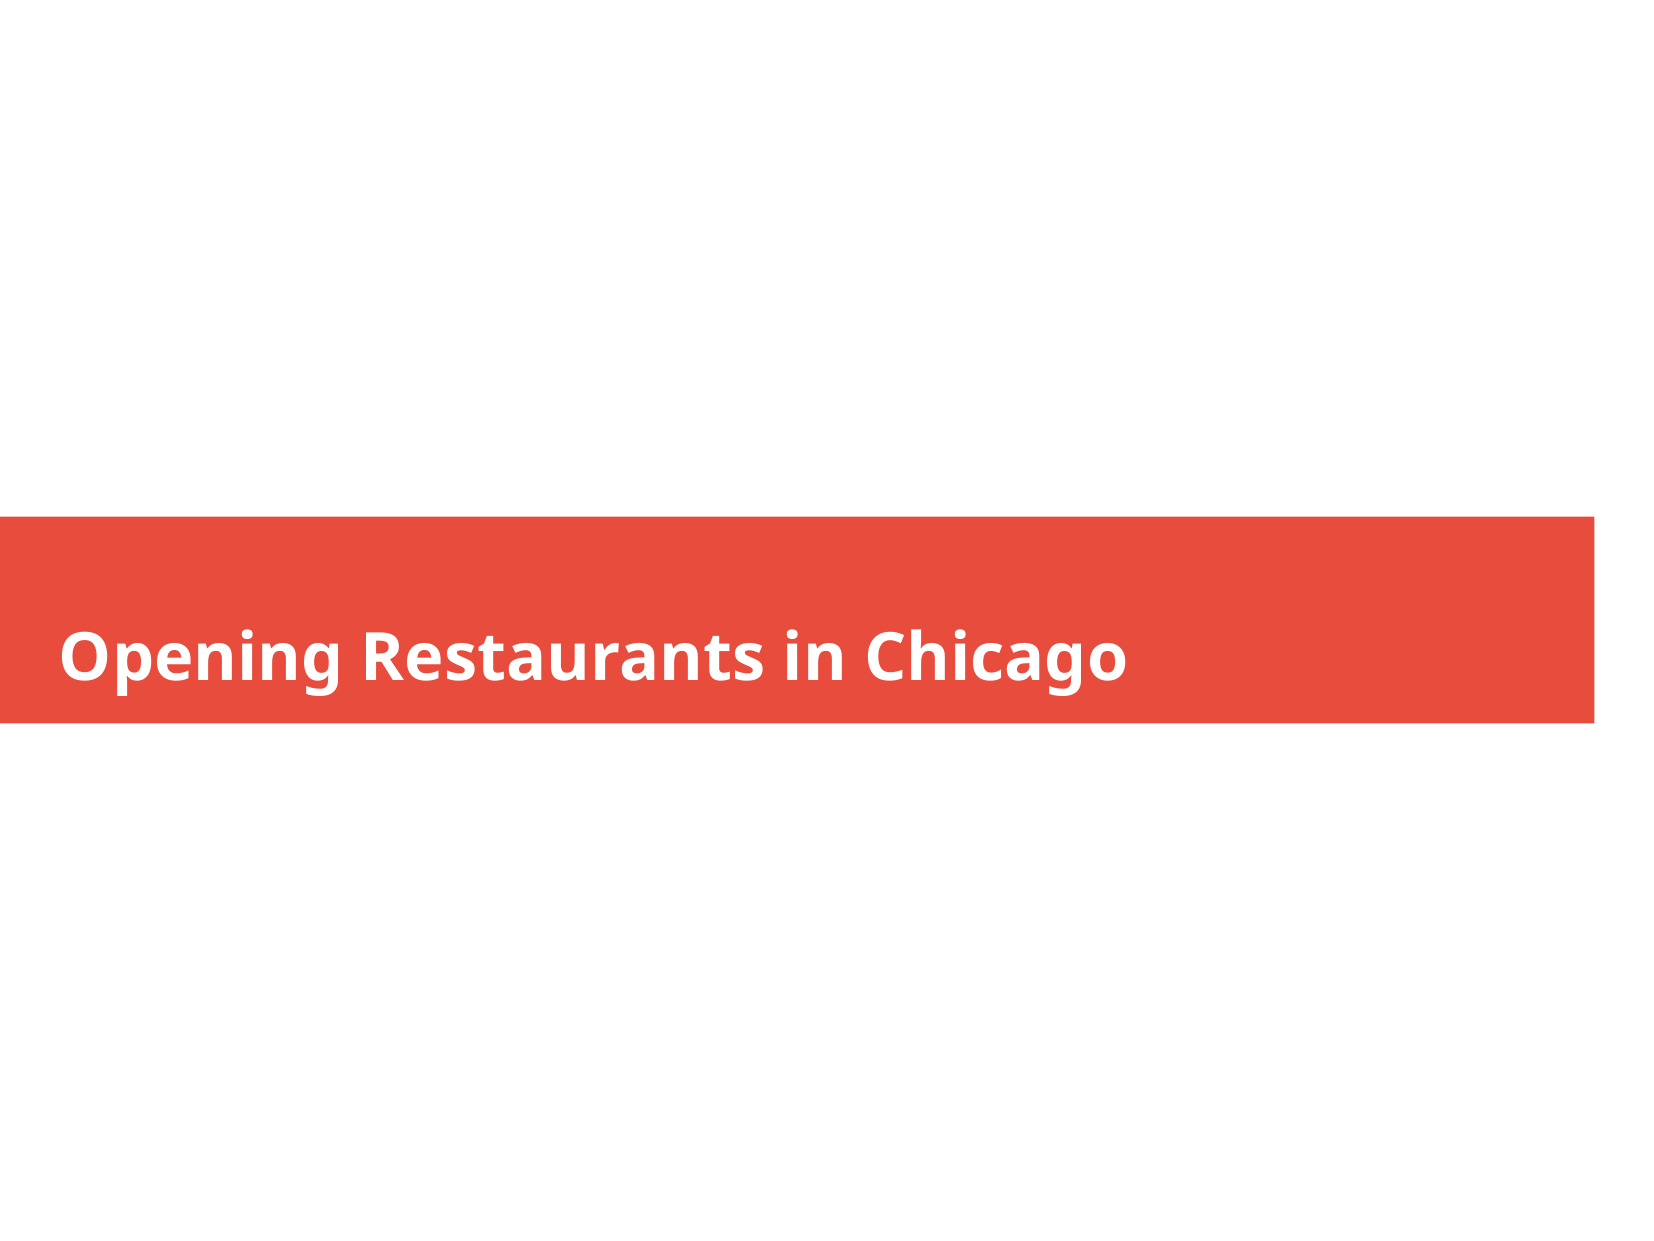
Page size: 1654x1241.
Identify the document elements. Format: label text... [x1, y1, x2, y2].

text_box Opening Restaurants in Chicago [58, 546, 1595, 694]
